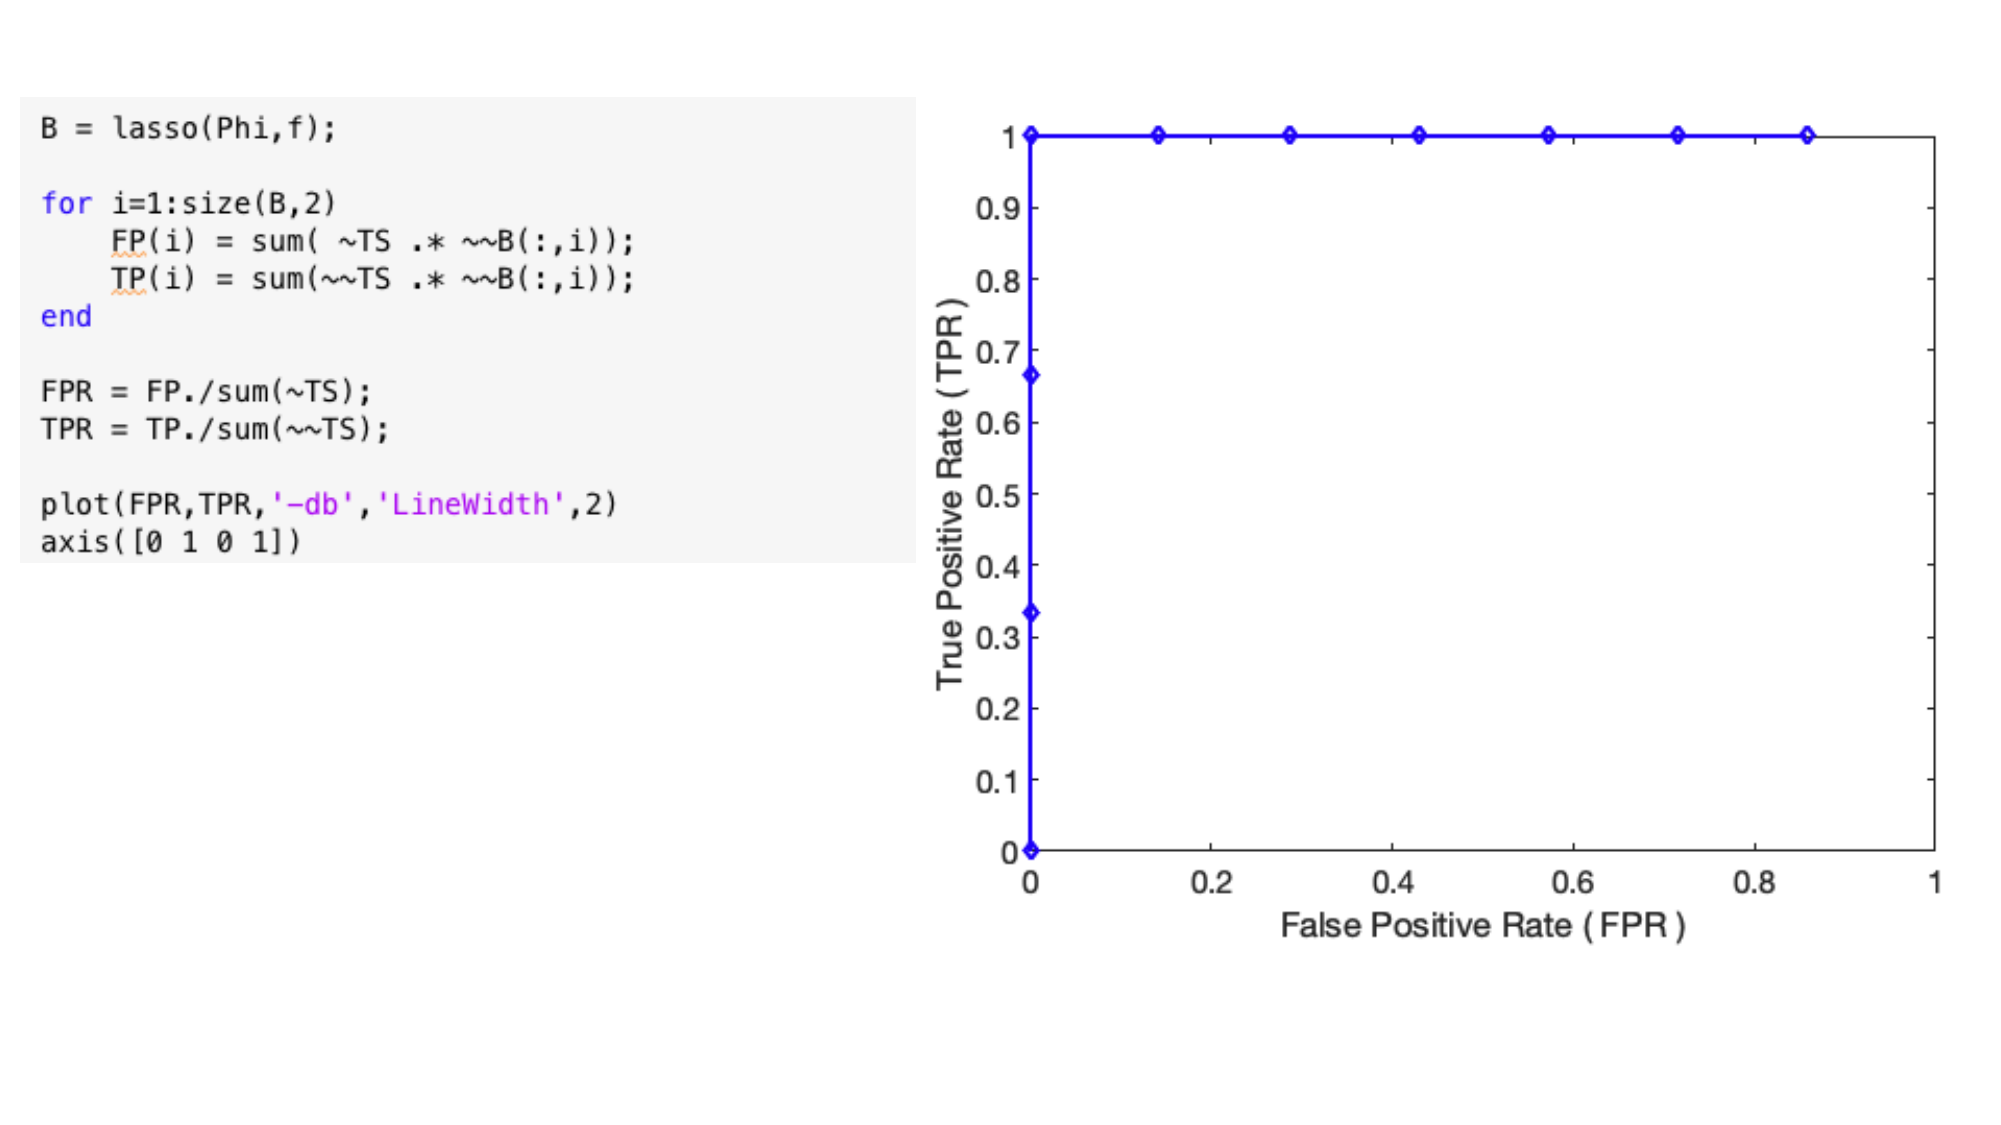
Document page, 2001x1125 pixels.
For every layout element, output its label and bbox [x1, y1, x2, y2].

picture [20, 97, 1980, 975]
